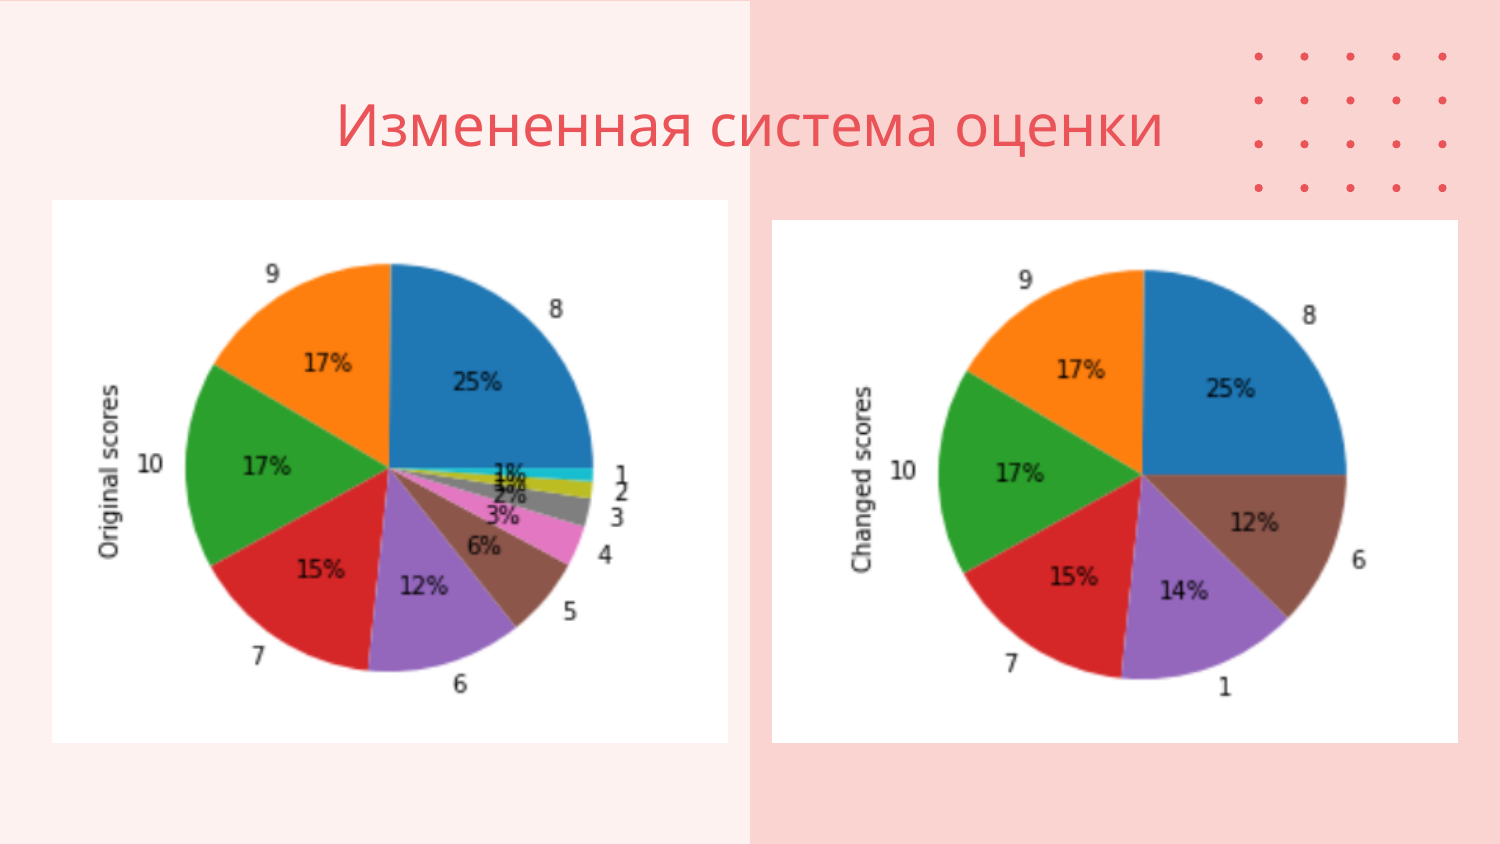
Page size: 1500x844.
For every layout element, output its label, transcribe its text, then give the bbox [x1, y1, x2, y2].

picture [51, 199, 728, 743]
picture [772, 220, 1458, 743]
title Измененная система оценки [118, 72, 1382, 167]
